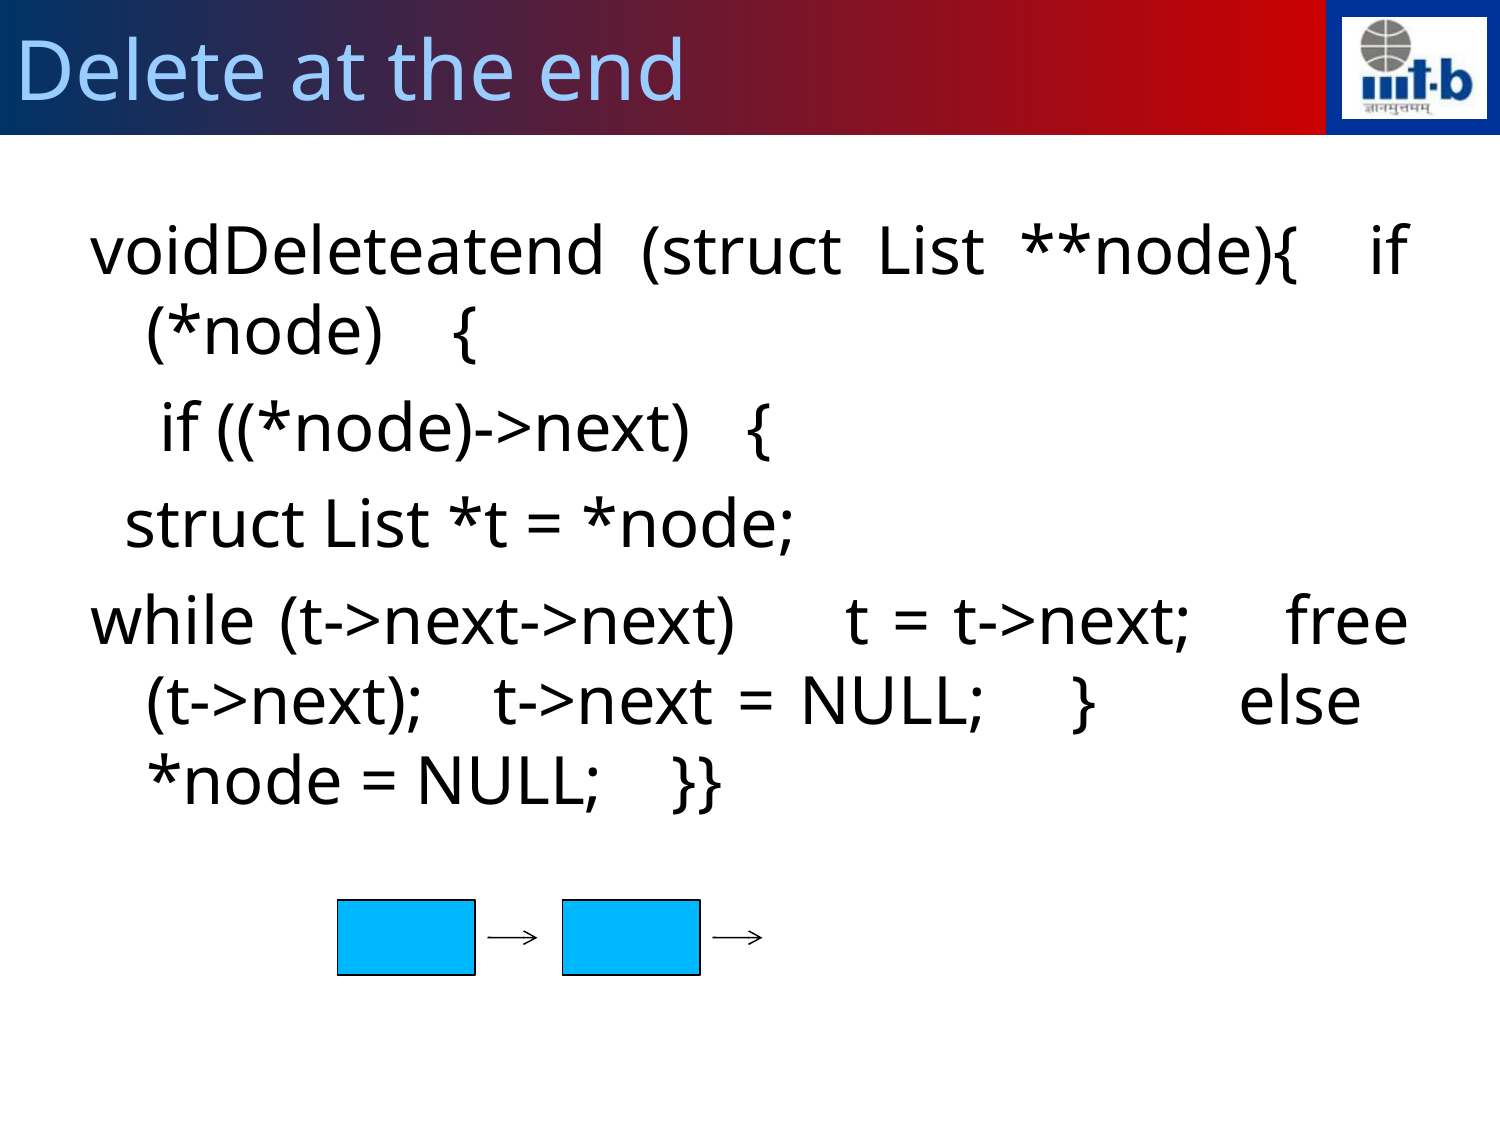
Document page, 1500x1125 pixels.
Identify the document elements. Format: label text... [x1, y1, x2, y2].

text_box [562, 899, 700, 975]
picture [1342, 17, 1487, 119]
list voidDeleteatend (struct List **node){ if (*node) { if ((*node)->next) { struct List *t = *node; while (t->next->next) t = t->next; free (t->next); t->next = NULL; } else *node = NULL; }} [74, 199, 1426, 1006]
title Delete at the end [0, 0, 1326, 136]
text_box [337, 899, 475, 975]
